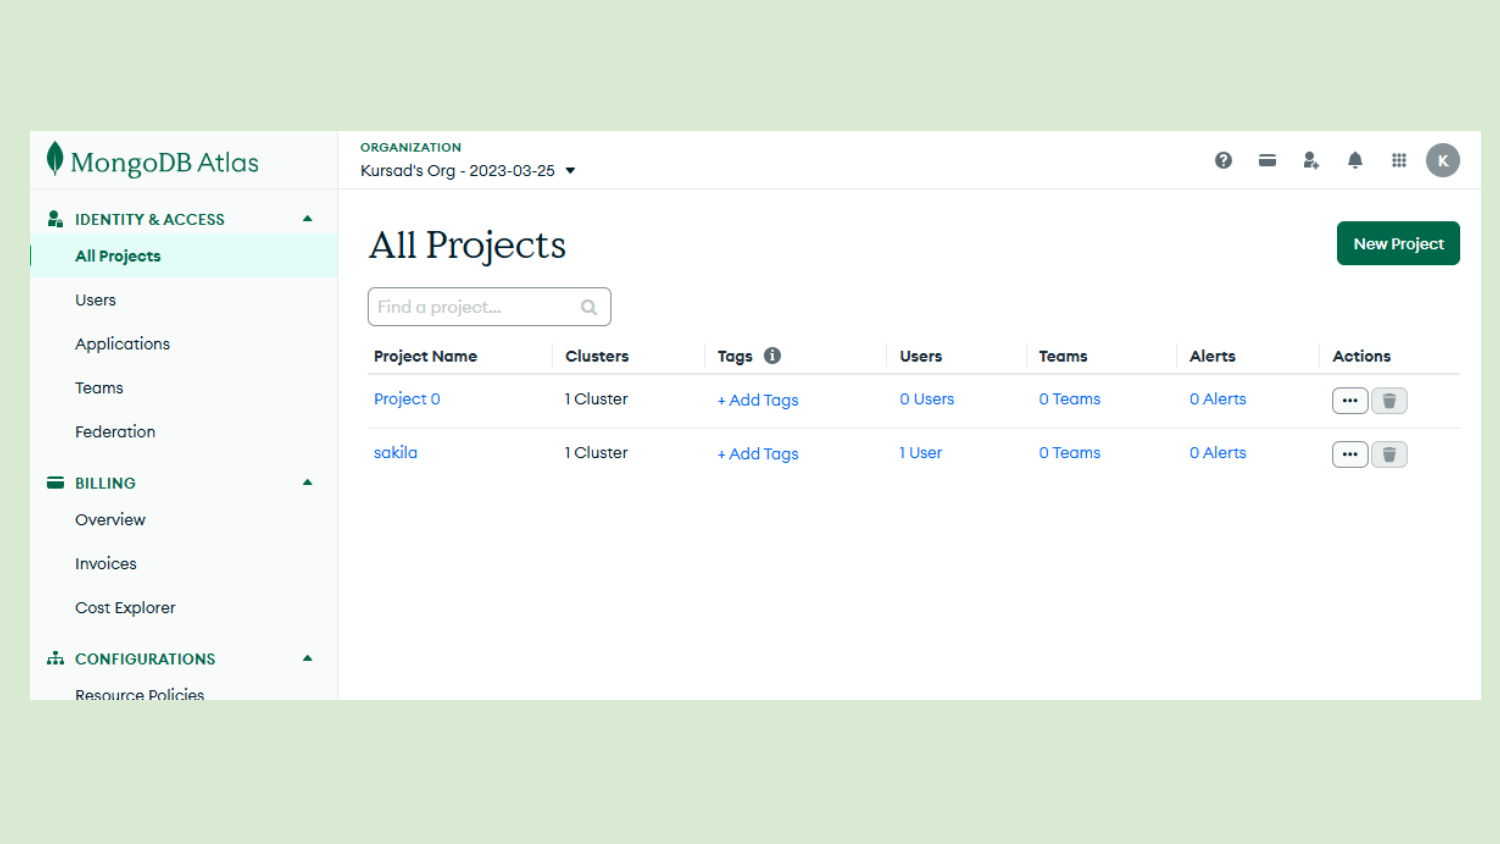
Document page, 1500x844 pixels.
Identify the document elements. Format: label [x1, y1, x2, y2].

picture [30, 131, 1481, 700]
